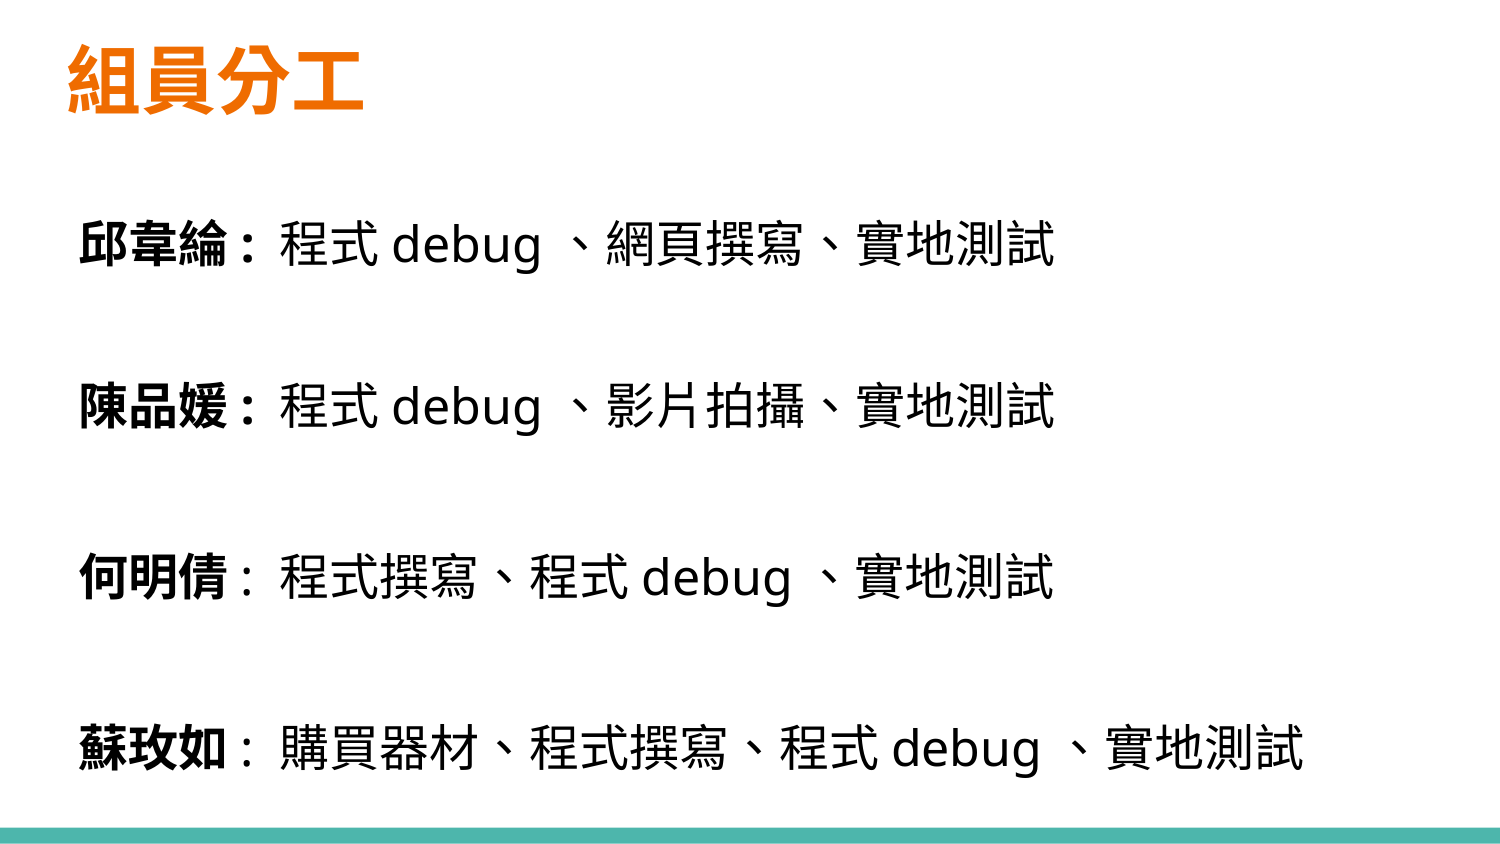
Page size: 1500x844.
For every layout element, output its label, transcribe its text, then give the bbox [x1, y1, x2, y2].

list 邱韋綸: 程式debug、網頁撰寫、實地測試 陳品媛: 程式debug、影片拍攝、實地測試 何明倩: 程式撰寫、程式debug、實地測試 蘇玫如: 購買器材、程式撰寫、程式debug、實地測試 [51, 188, 1449, 844]
title 組員分工 [51, 18, 1449, 135]
